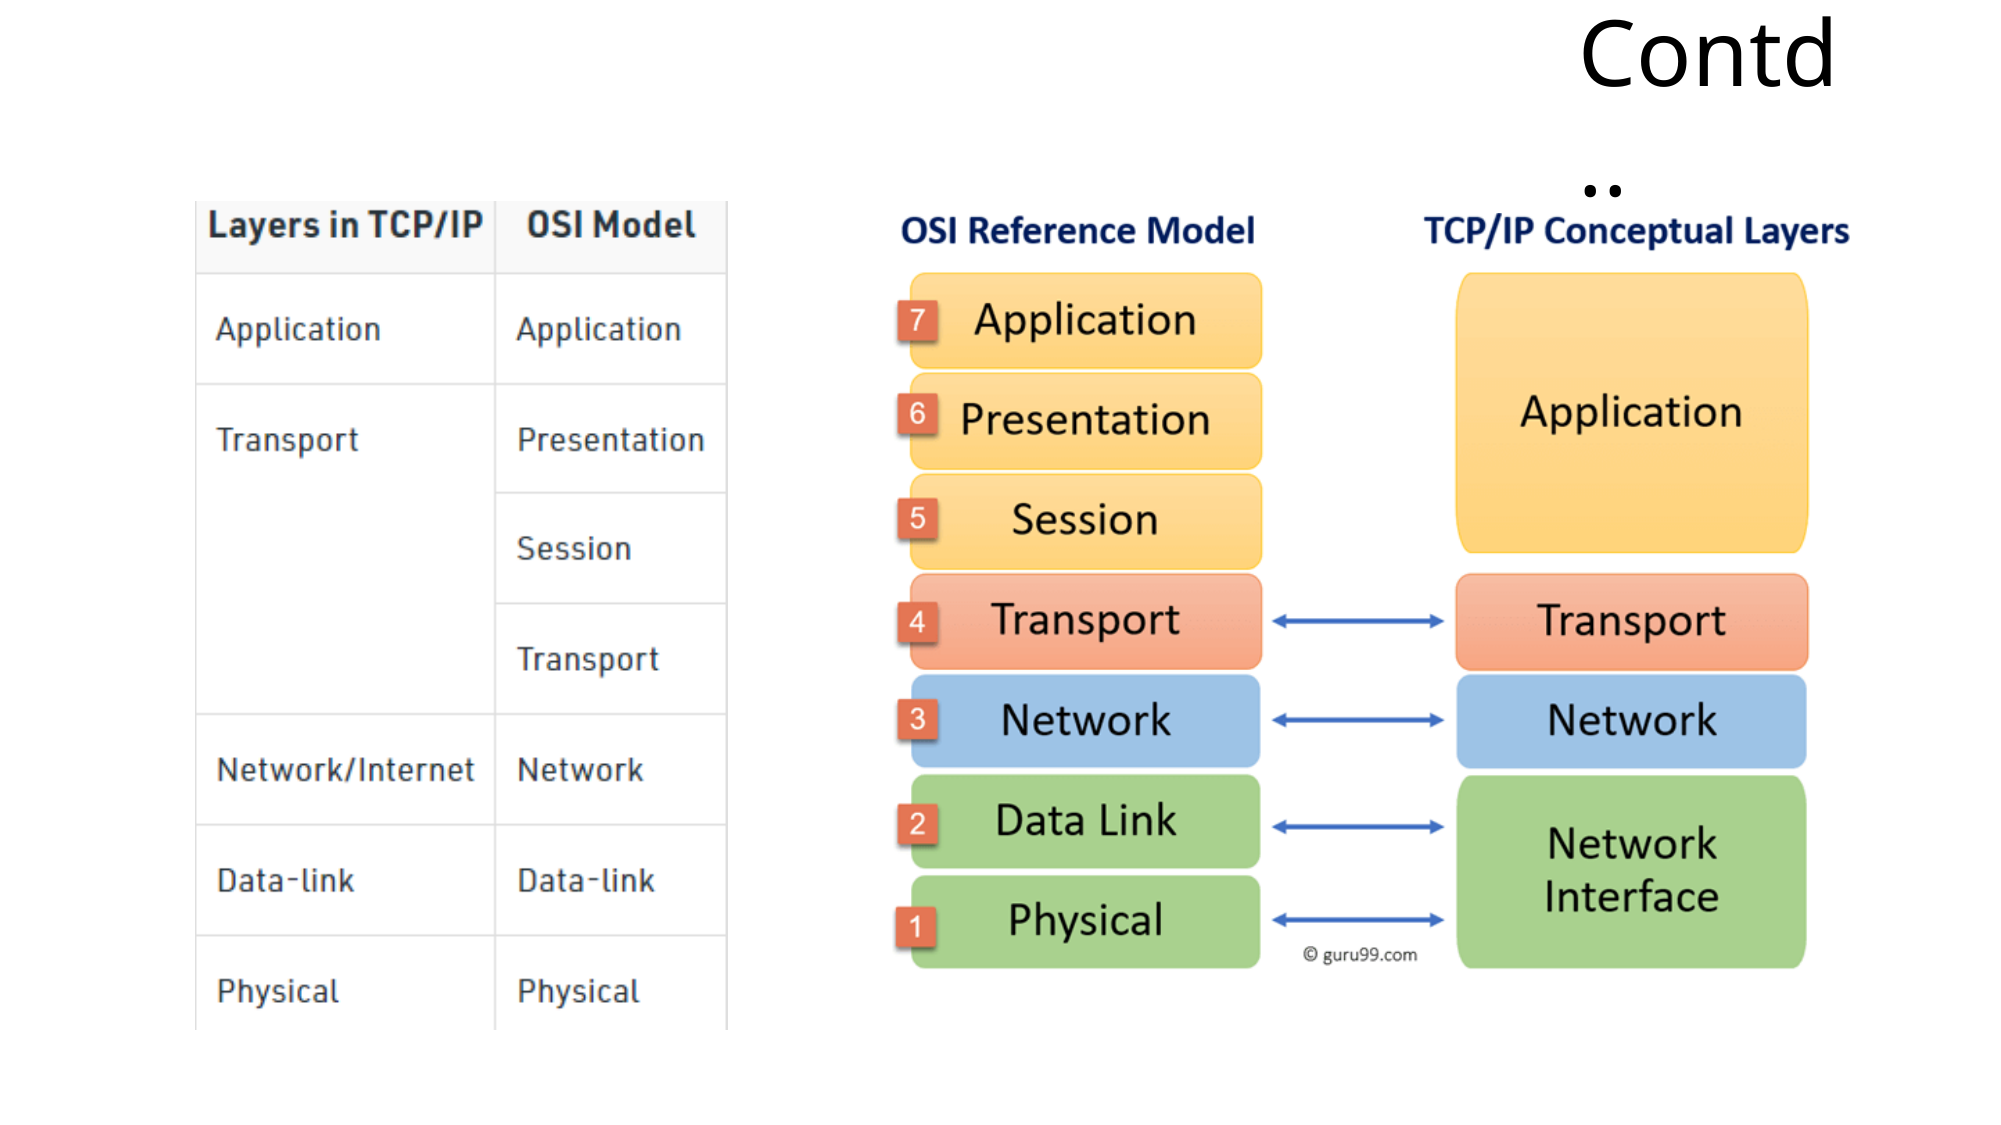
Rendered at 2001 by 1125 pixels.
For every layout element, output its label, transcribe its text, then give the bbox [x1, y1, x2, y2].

title Contd.. [1576, 0, 1850, 213]
picture [892, 213, 1850, 970]
picture [195, 201, 728, 1030]
